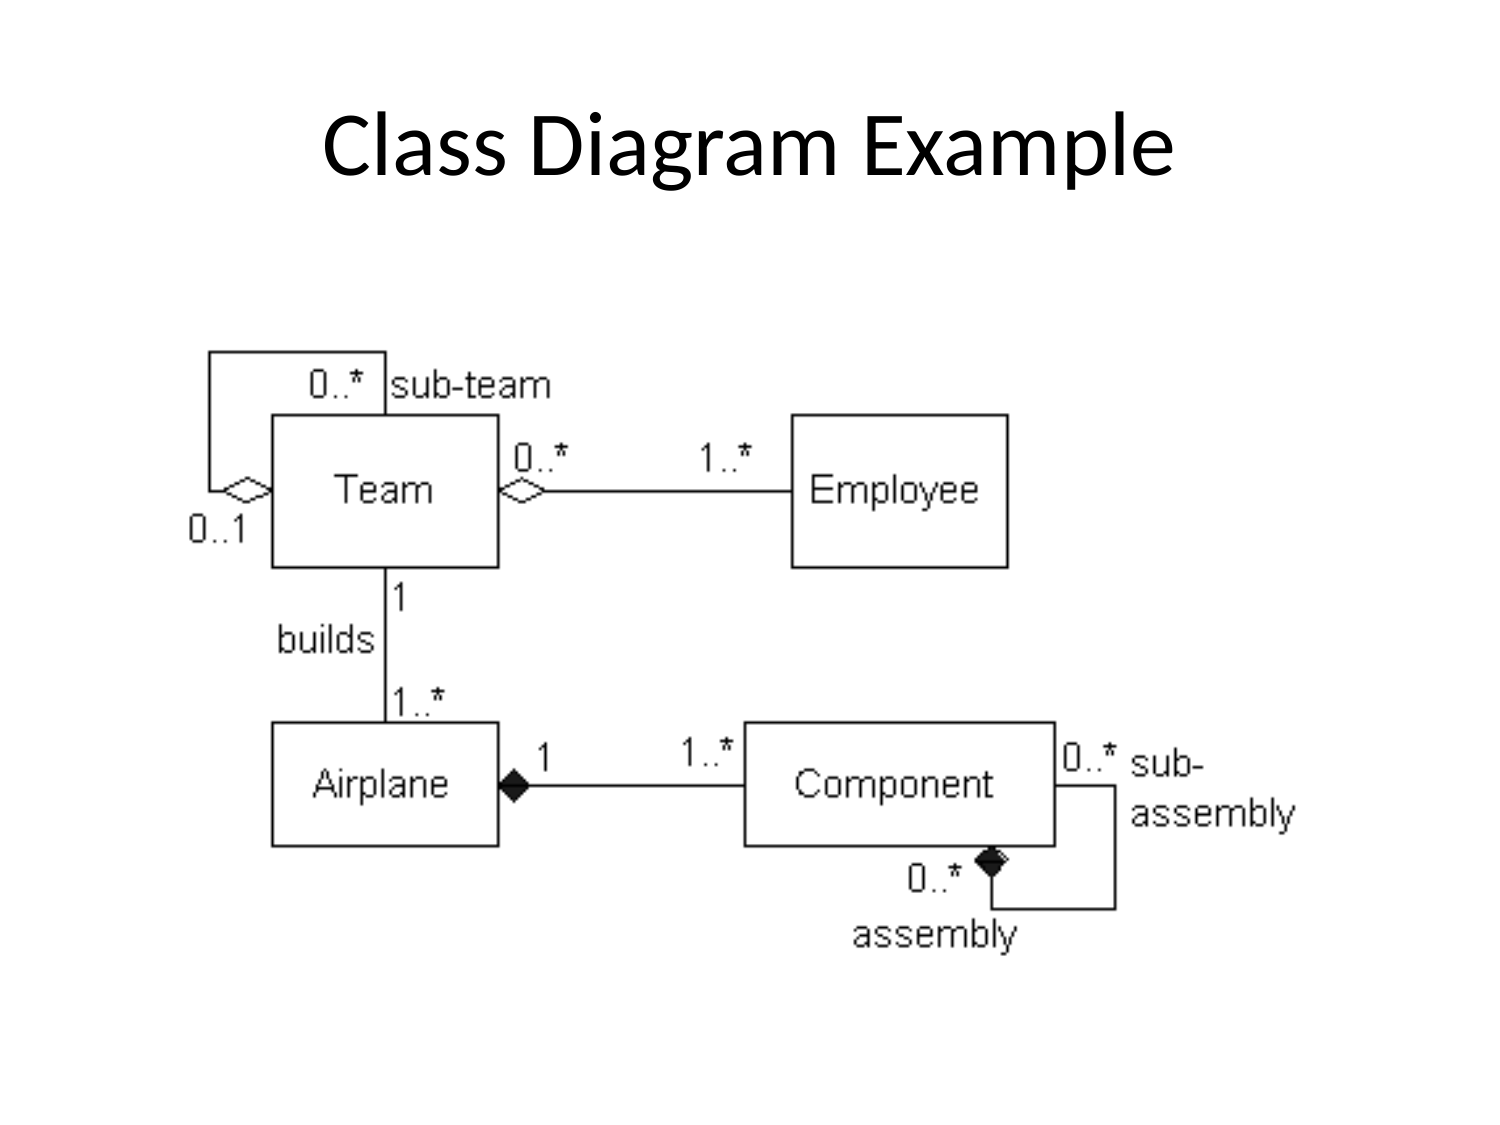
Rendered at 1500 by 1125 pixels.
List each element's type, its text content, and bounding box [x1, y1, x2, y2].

title Class Diagram Example [75, 45, 1425, 233]
picture [124, 299, 1386, 978]
